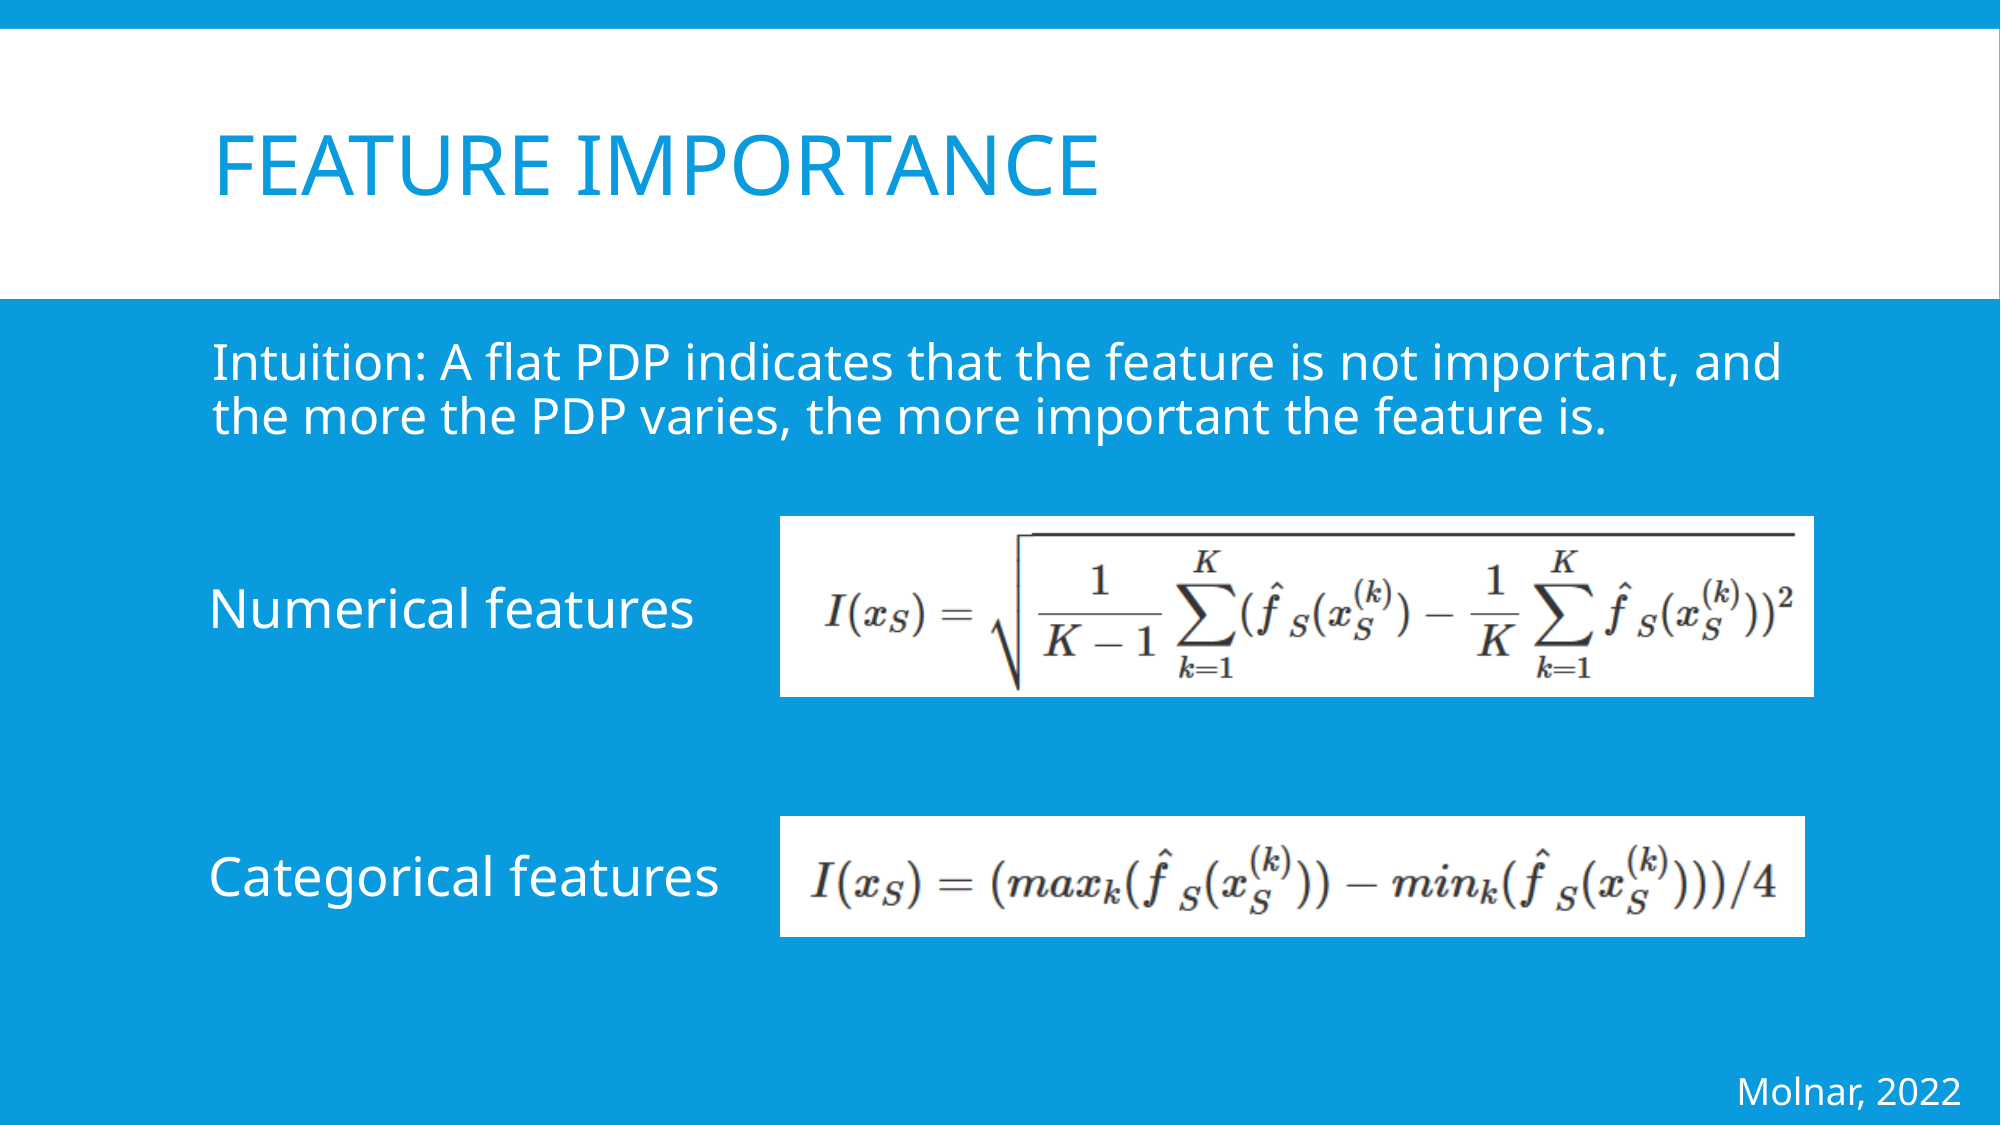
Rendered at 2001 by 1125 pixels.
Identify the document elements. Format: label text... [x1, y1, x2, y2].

text_box Categorical features [193, 834, 736, 915]
title Feature importance [197, 46, 1803, 295]
list Intuition: A flat PDP indicates that the feature is not important, and the more the PDP varies, the more important the feature is. [197, 329, 1803, 472]
picture [781, 517, 1813, 696]
text_box Molnar, 2022 [1721, 1061, 1977, 1121]
text_box Numerical features [194, 566, 712, 647]
picture [781, 817, 1804, 936]
